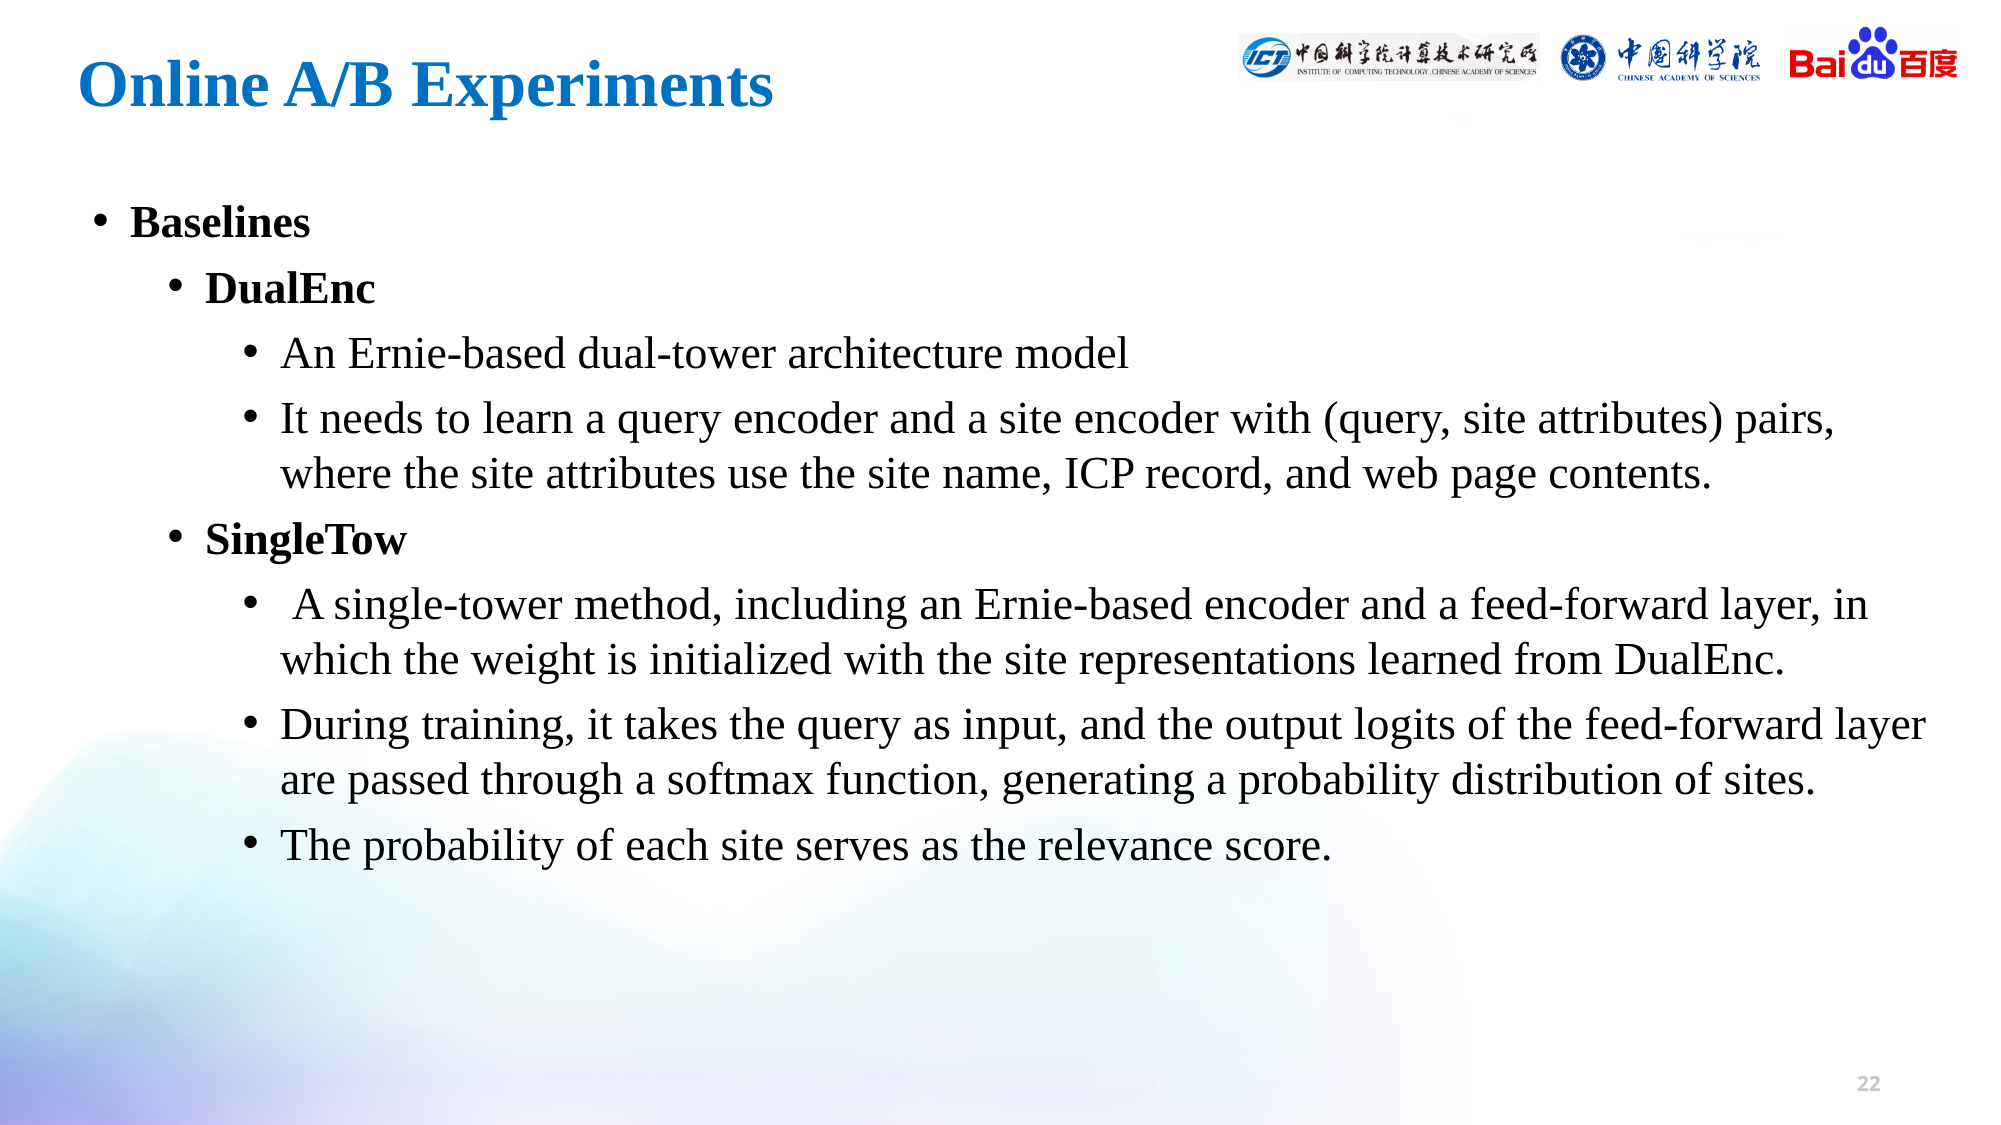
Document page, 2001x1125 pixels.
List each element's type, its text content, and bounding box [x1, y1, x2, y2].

list Baselines DualEnc An Ernie-based dual-tower architecture model It needs to learn a query encoder and a site encoder with (query, site attributes) pairs, where the site attributes use the site name, ICP record, and web page contents. SingleTow A single-tower method, including an Ernie-based encoder and a feed-forward layer, in which the weight is initialized with the site representations learned from DualEnc. During training, it takes the query as input, and the output logits of the feed-forward layer are passed through a softmax function, generating a probability distribution of sites. The probability of each site serves as the relevance score. [77, 184, 1950, 967]
list Online A/B Experiments [77, 49, 1467, 107]
picture [0, 0, 2001, 1125]
slide_number 22 [1836, 1073, 1882, 1095]
